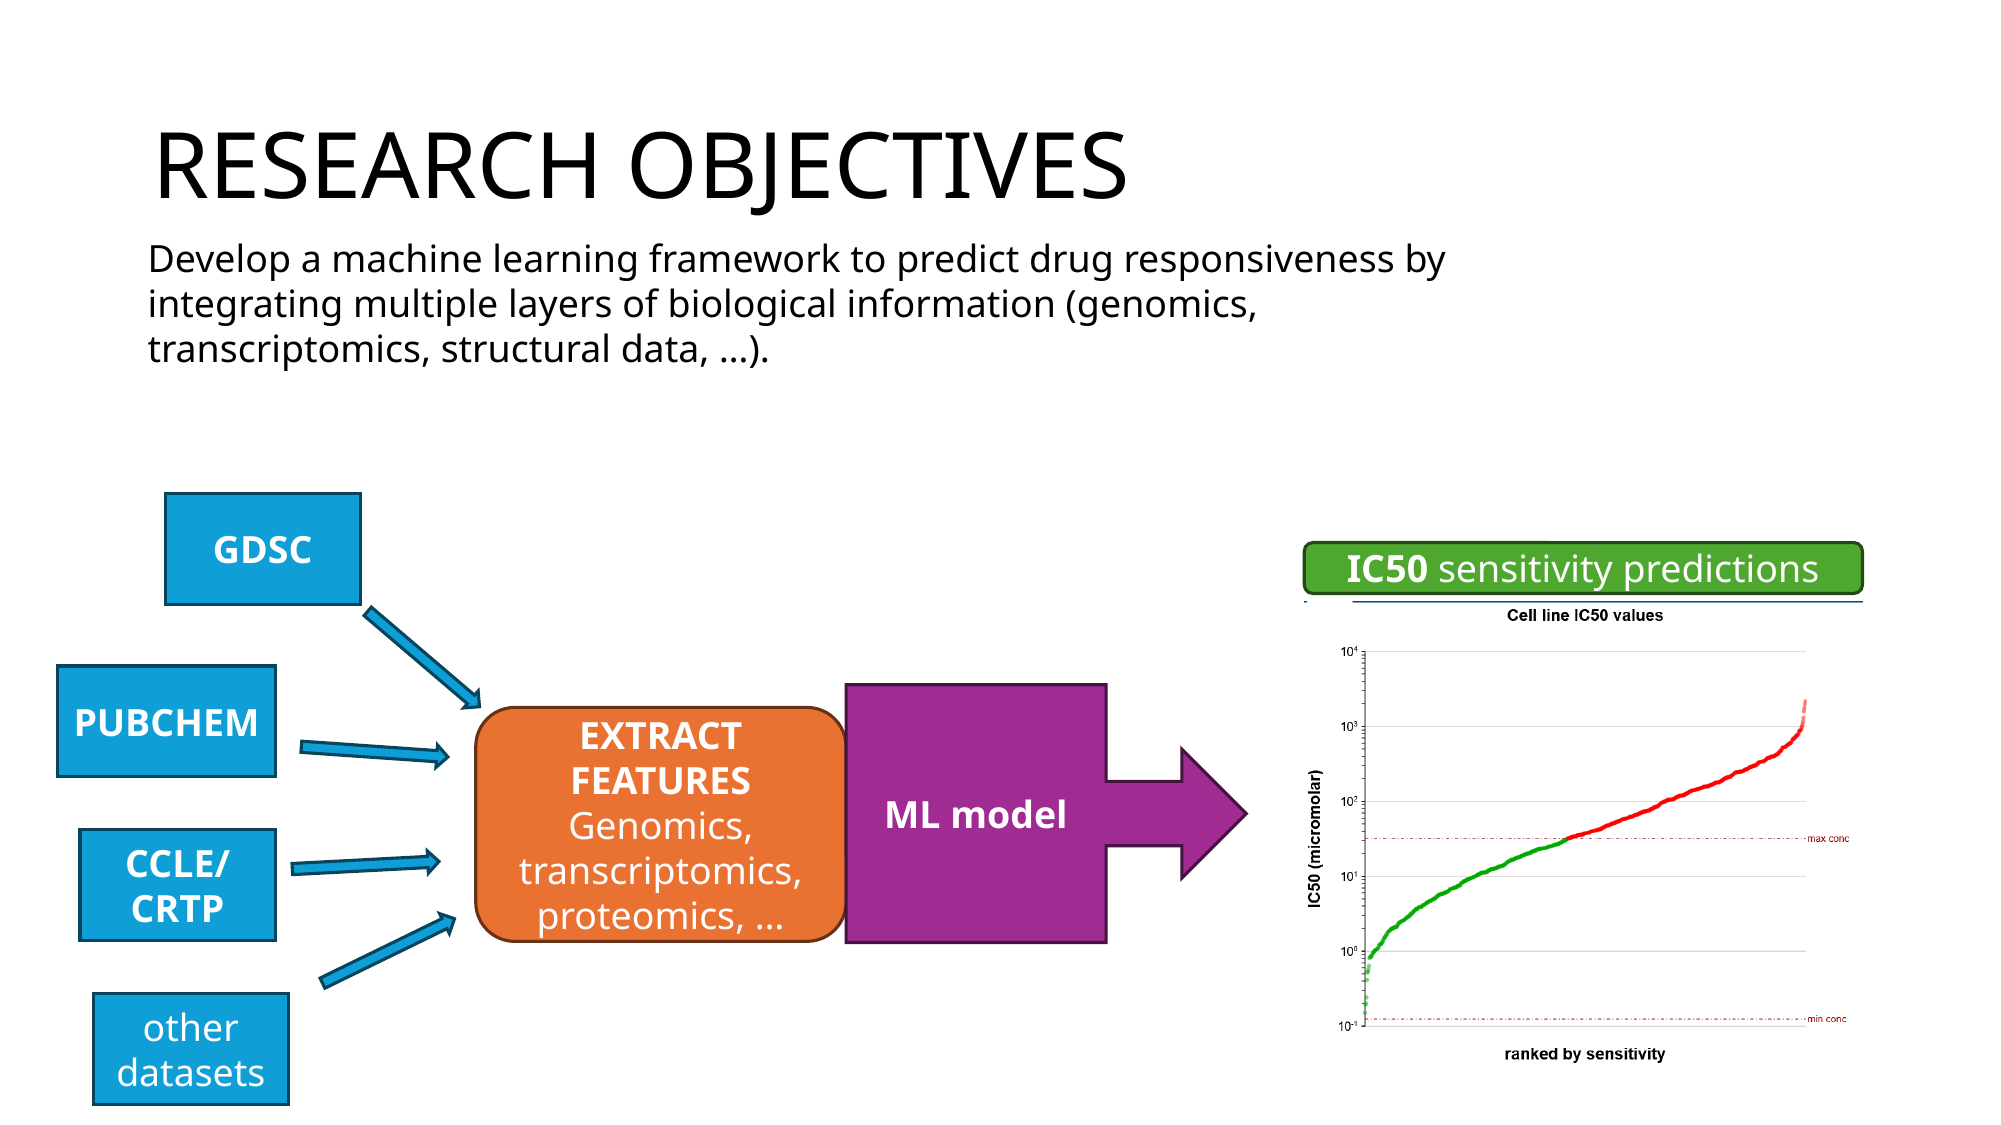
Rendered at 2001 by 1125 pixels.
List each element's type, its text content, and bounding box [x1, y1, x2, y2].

text_box GDSC [164, 492, 362, 606]
text_box ML model [844, 683, 1249, 945]
text_box EXTRACT FEATURES Genomics, transcriptomics, proteomics, … [474, 705, 844, 943]
text_box CCLE/ CRTP [78, 828, 277, 942]
text_box Develop a machine learning framework to predict drug responsiveness by integrating multiple layers of biological information (genomics, transcriptomics, structural data, …). [57, 227, 1483, 378]
text_box other datasets [92, 992, 290, 1106]
text_box [290, 847, 442, 878]
text_box [361, 604, 482, 710]
title RESEARCH OBJECTIVES [137, 59, 1863, 278]
text_box PUBCHEM [56, 664, 277, 778]
picture [1303, 601, 1863, 1066]
text_box [317, 910, 457, 991]
text_box IC50 sensitivity predictions [1302, 540, 1865, 596]
text_box [299, 739, 451, 772]
